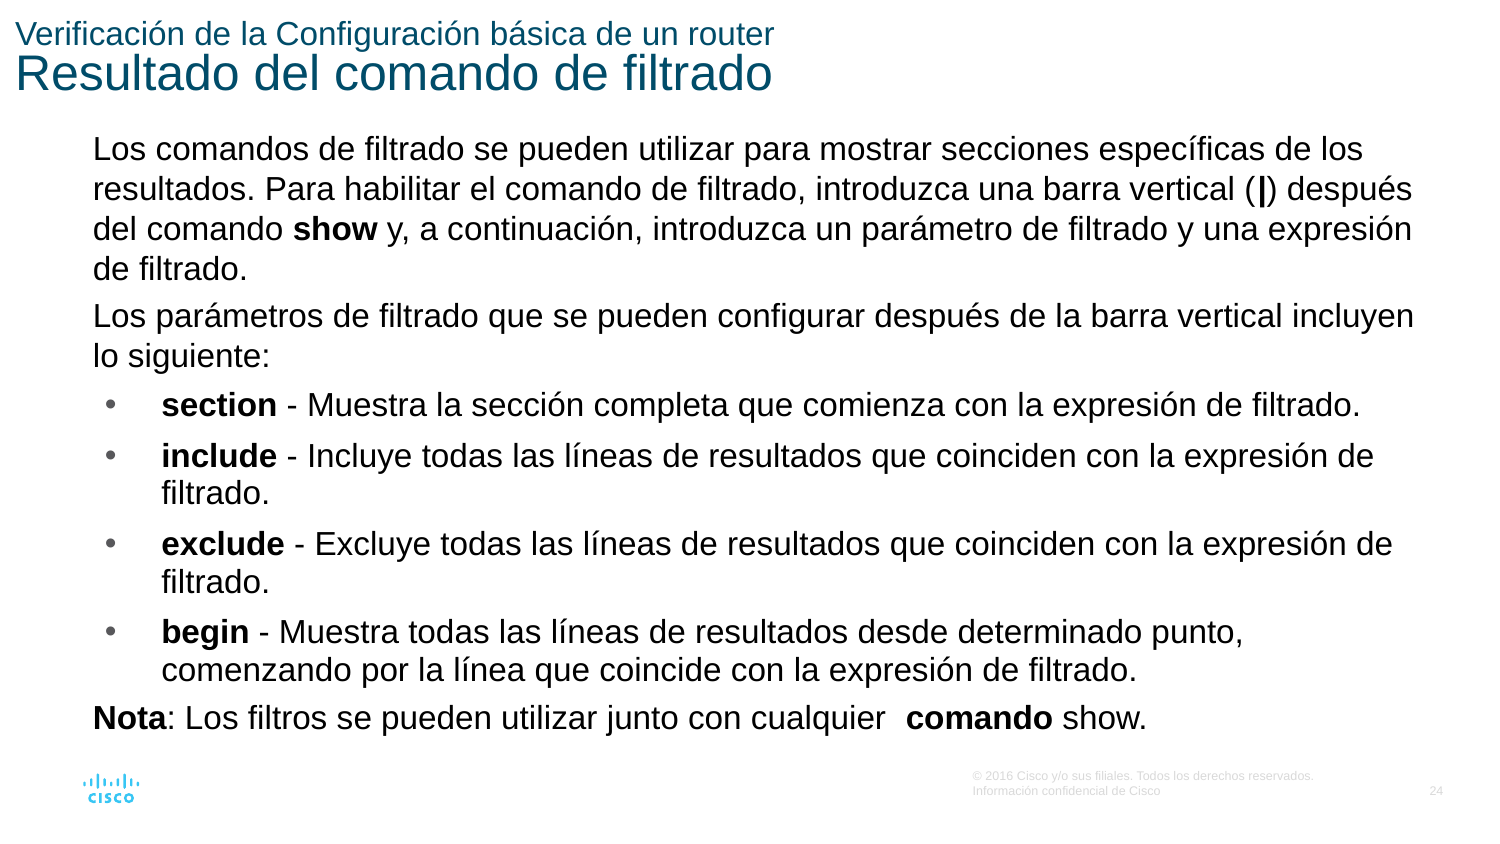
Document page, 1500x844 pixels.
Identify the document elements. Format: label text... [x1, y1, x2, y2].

list Los comandos de filtrado se pueden utilizar para mostrar secciones específicas de los resultados. Para habilitar el comando de filtrado, introduzca una barra vertical (|) después del comando show y, a continuación, introduzca un parámetro de filtrado y una expresión de filtrado. Los parámetros de filtrado que se pueden configurar después de la barra vertical incluyen lo siguiente: section - Muestra la sección completa que comienza con la expresión de filtrado. include - Incluye todas las líneas de resultados que coinciden con la expresión de filtrado. exclude - Excluye todas las líneas de resultados que coinciden con la expresión de filtrado. begin - Muestra todas las líneas de resultados desde determinado punto, comenzando por la línea que coincide con la expresión de filtrado. Nota: Los filtros se pueden utilizar junto con cualquier comando show. [77, 120, 1437, 726]
title Verificación de la Configuración básica de un router Resultado del comando de filtrado [0, 0, 1369, 121]
